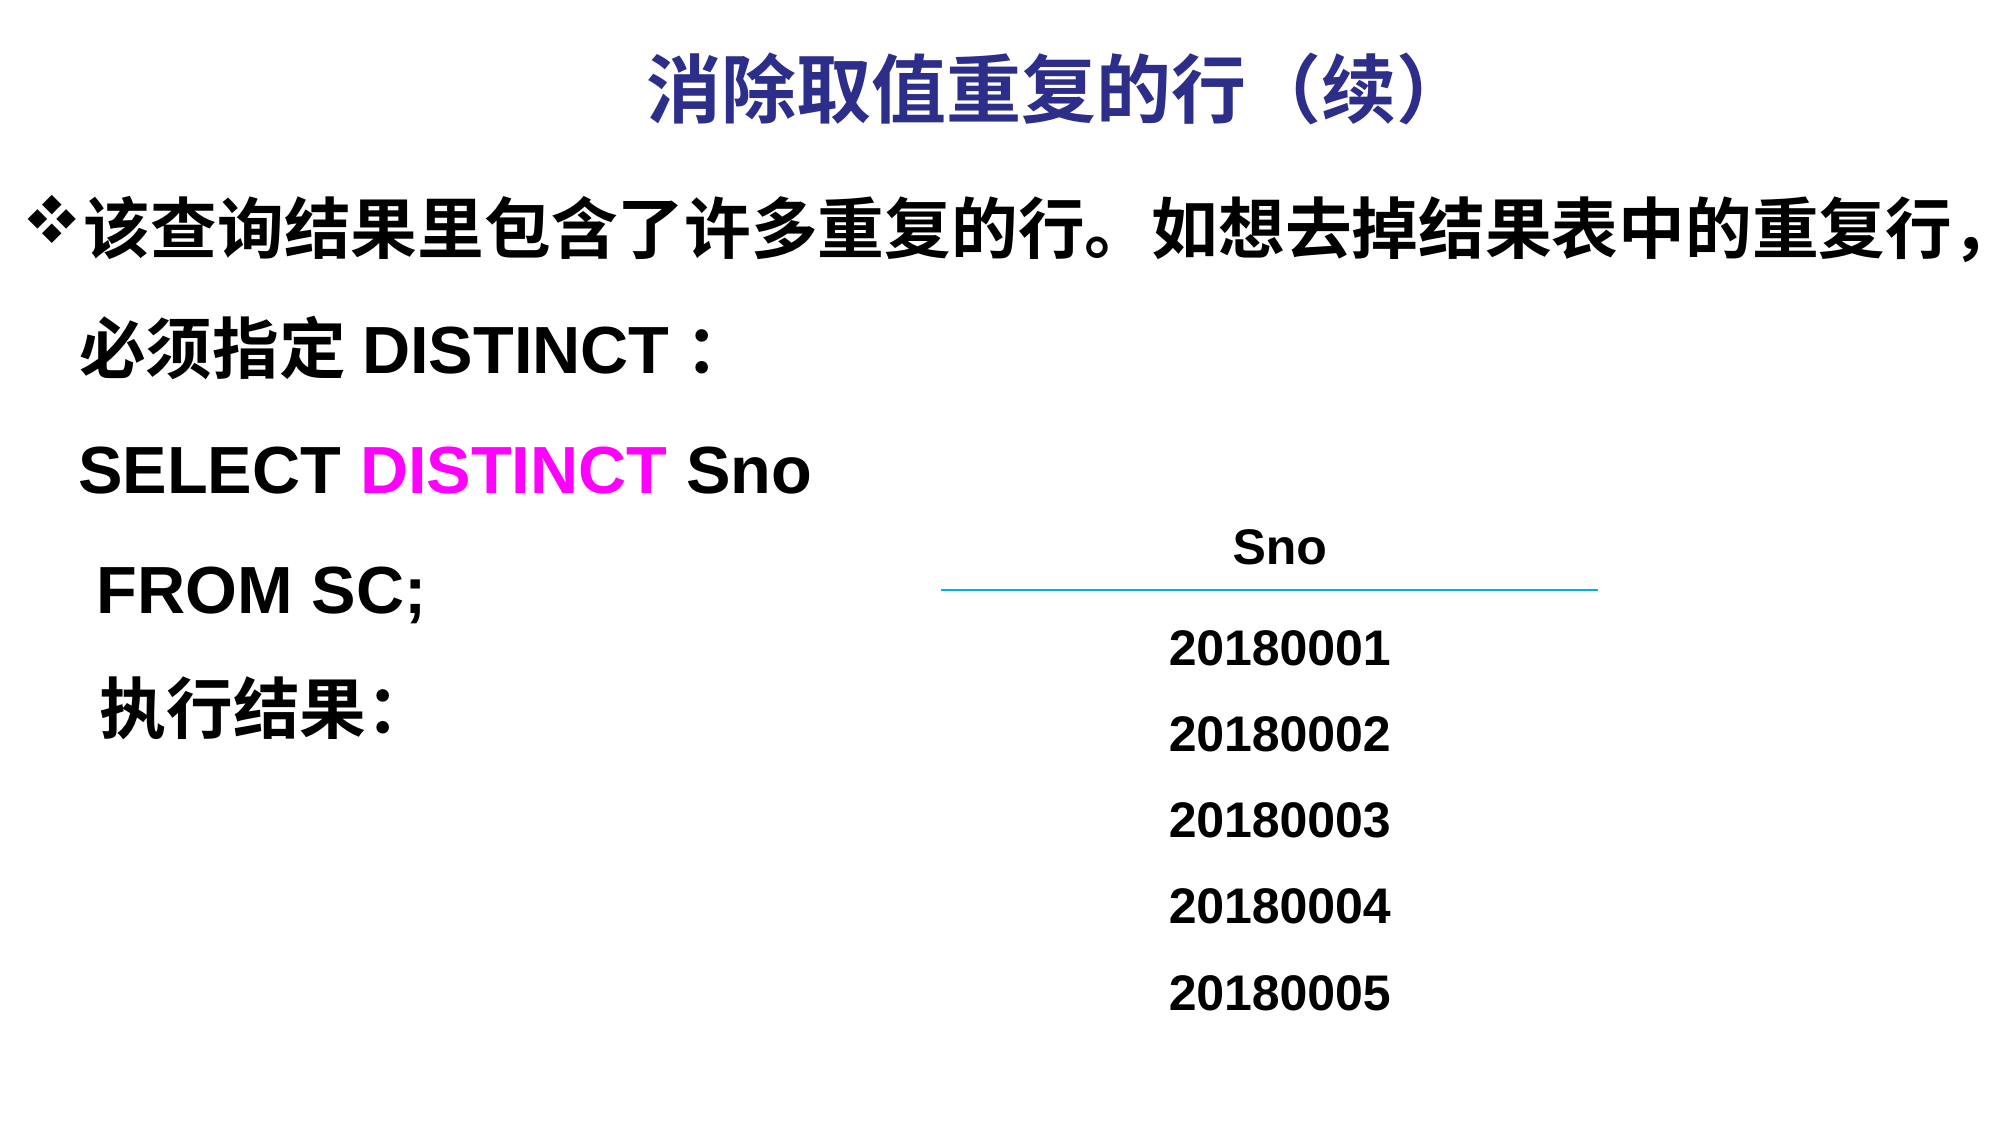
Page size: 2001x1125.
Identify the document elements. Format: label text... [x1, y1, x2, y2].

table_cell 20180005 [941, 935, 1598, 1021]
table_header Sno [941, 503, 1598, 589]
table_cell 20180002 [941, 676, 1598, 762]
list 该查询结果里包含了许多重复的行。如想去掉结果表中的重复行，必须指定DISTINCT： SELECT DISTINCT Sno FROM SC; 执行结果： [7, 139, 1990, 1047]
title 消除取值重复的行（续） [383, 0, 1734, 139]
table_cell 20180004 [941, 848, 1598, 935]
table_cell 20180001 [941, 591, 1598, 676]
table_cell 20180003 [941, 762, 1598, 848]
